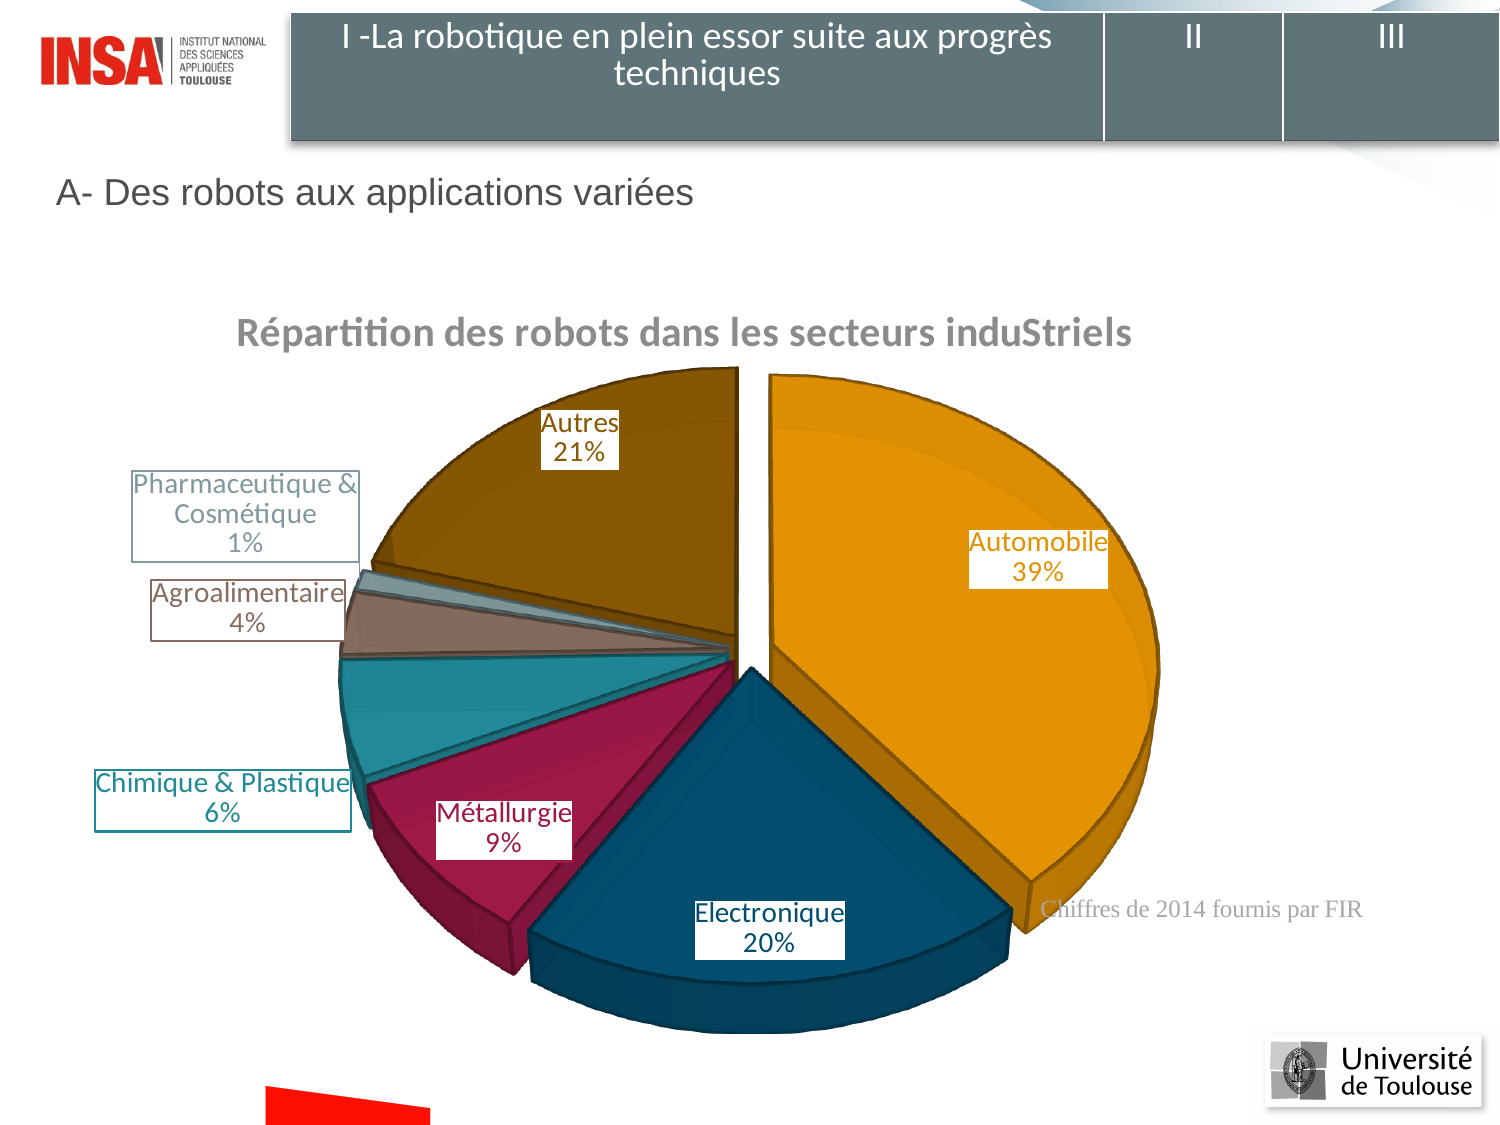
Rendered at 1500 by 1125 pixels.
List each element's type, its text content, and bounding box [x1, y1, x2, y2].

table_header II [1105, 13, 1282, 140]
picture [41, 36, 266, 85]
table_header III [1284, 13, 1499, 140]
chart [0, 160, 1500, 1047]
picture [1253, 1047, 1499, 1125]
table_header I -La robotique en plein essor suite aux progrès techniques [291, 13, 1103, 140]
